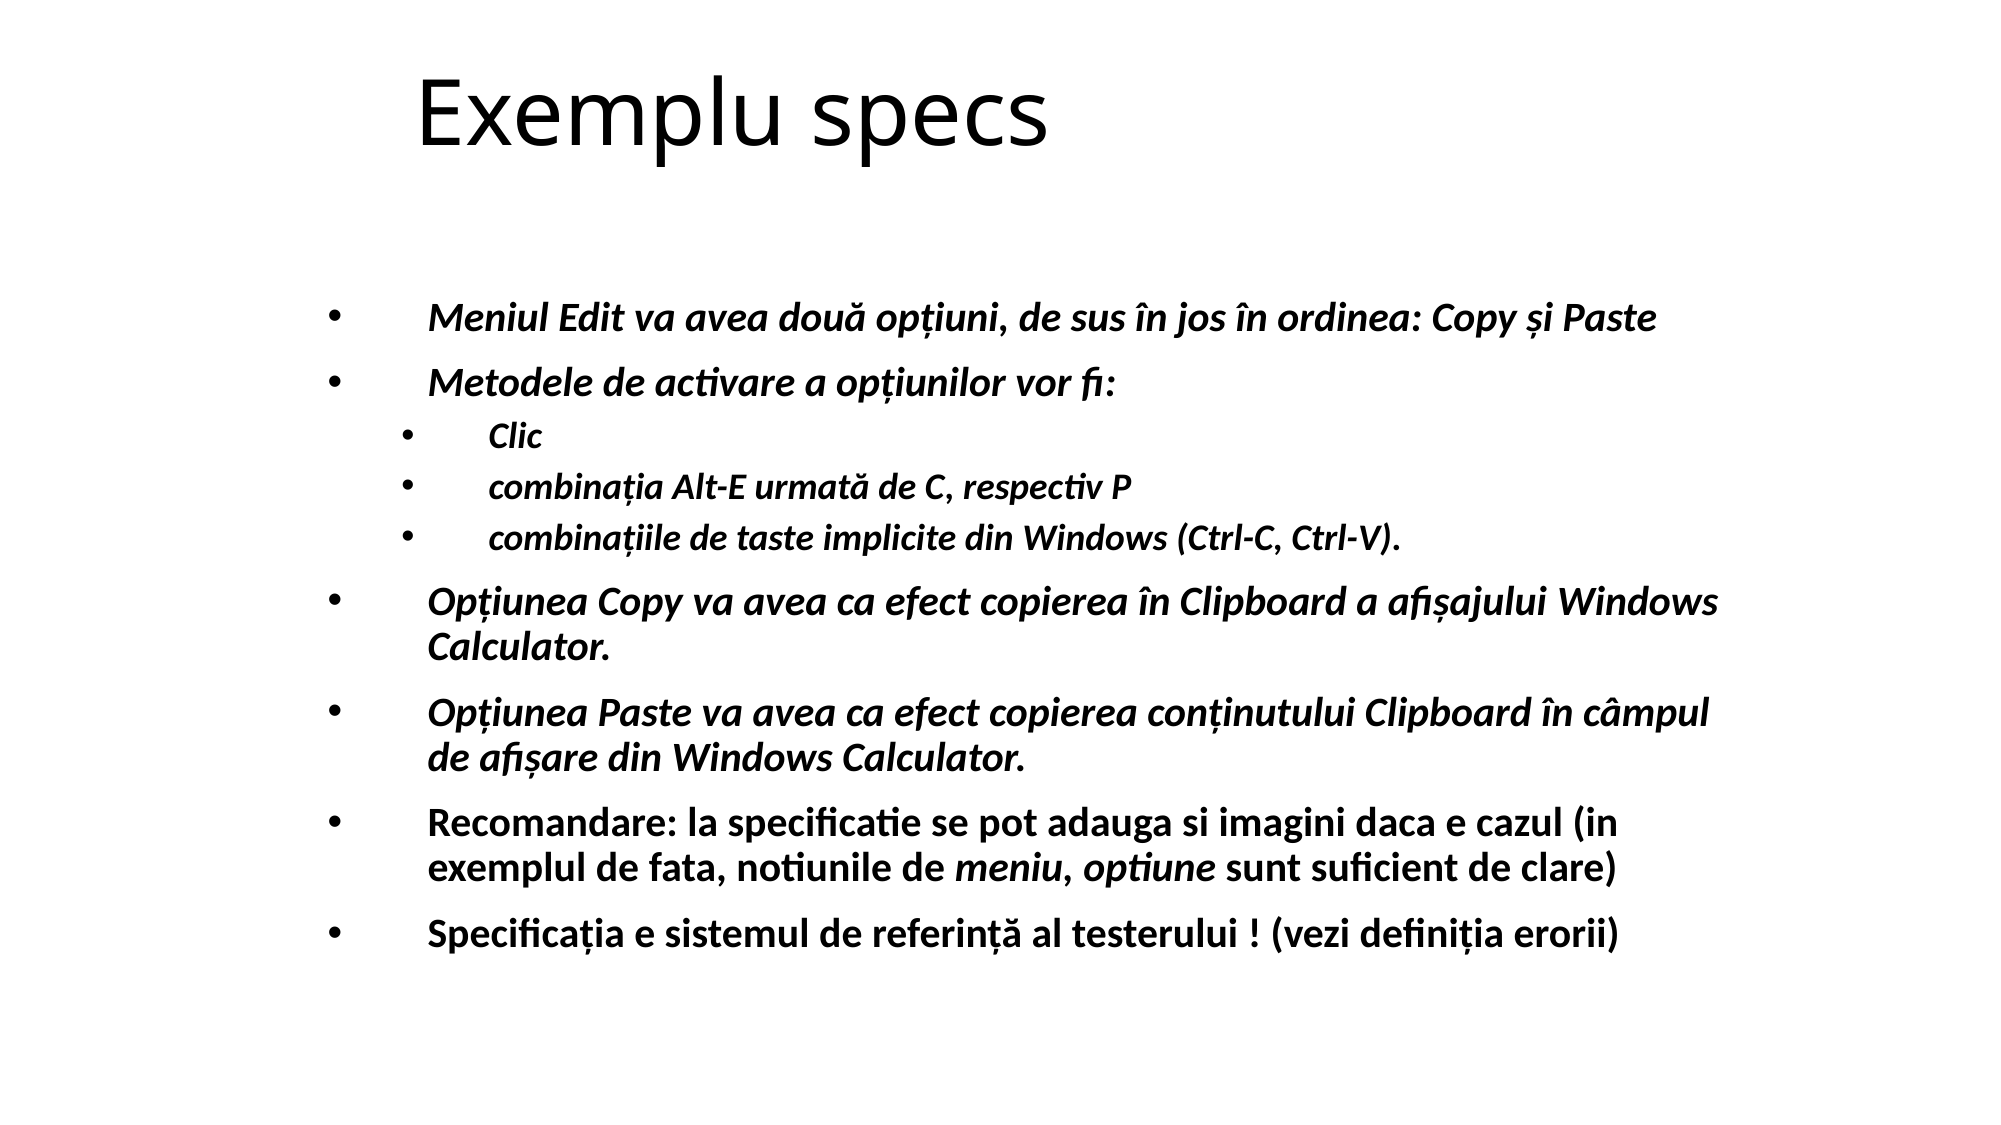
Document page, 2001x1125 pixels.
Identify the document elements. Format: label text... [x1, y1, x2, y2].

title Exemplu specs [399, 0, 1663, 232]
list Meniul Edit va avea două opţiuni, de sus în jos în ordinea: Copy şi Paste Metodele de activare a opţiunilor vor fi: Clic combinaţia Alt-E urmată de C, respectiv P combinaţiile de taste implicite din Windows (Ctrl-C, Ctrl-V). Opţiunea Copy va avea ca efect copierea în Clipboard a afişajului Windows Calculator. Opţiunea Paste va avea ca efect copierea conţinutului Clipboard în câmpul de afişare din Windows Calculator. Recomandare: la specificatie se pot adauga si imagini daca e cazul (in exemplul de fata, notiunile de meniu, optiune sunt suficient de clare) Specificaţia e sistemul de referinţă al testerului ! (vezi definiţia erorii) [312, 287, 1750, 1125]
